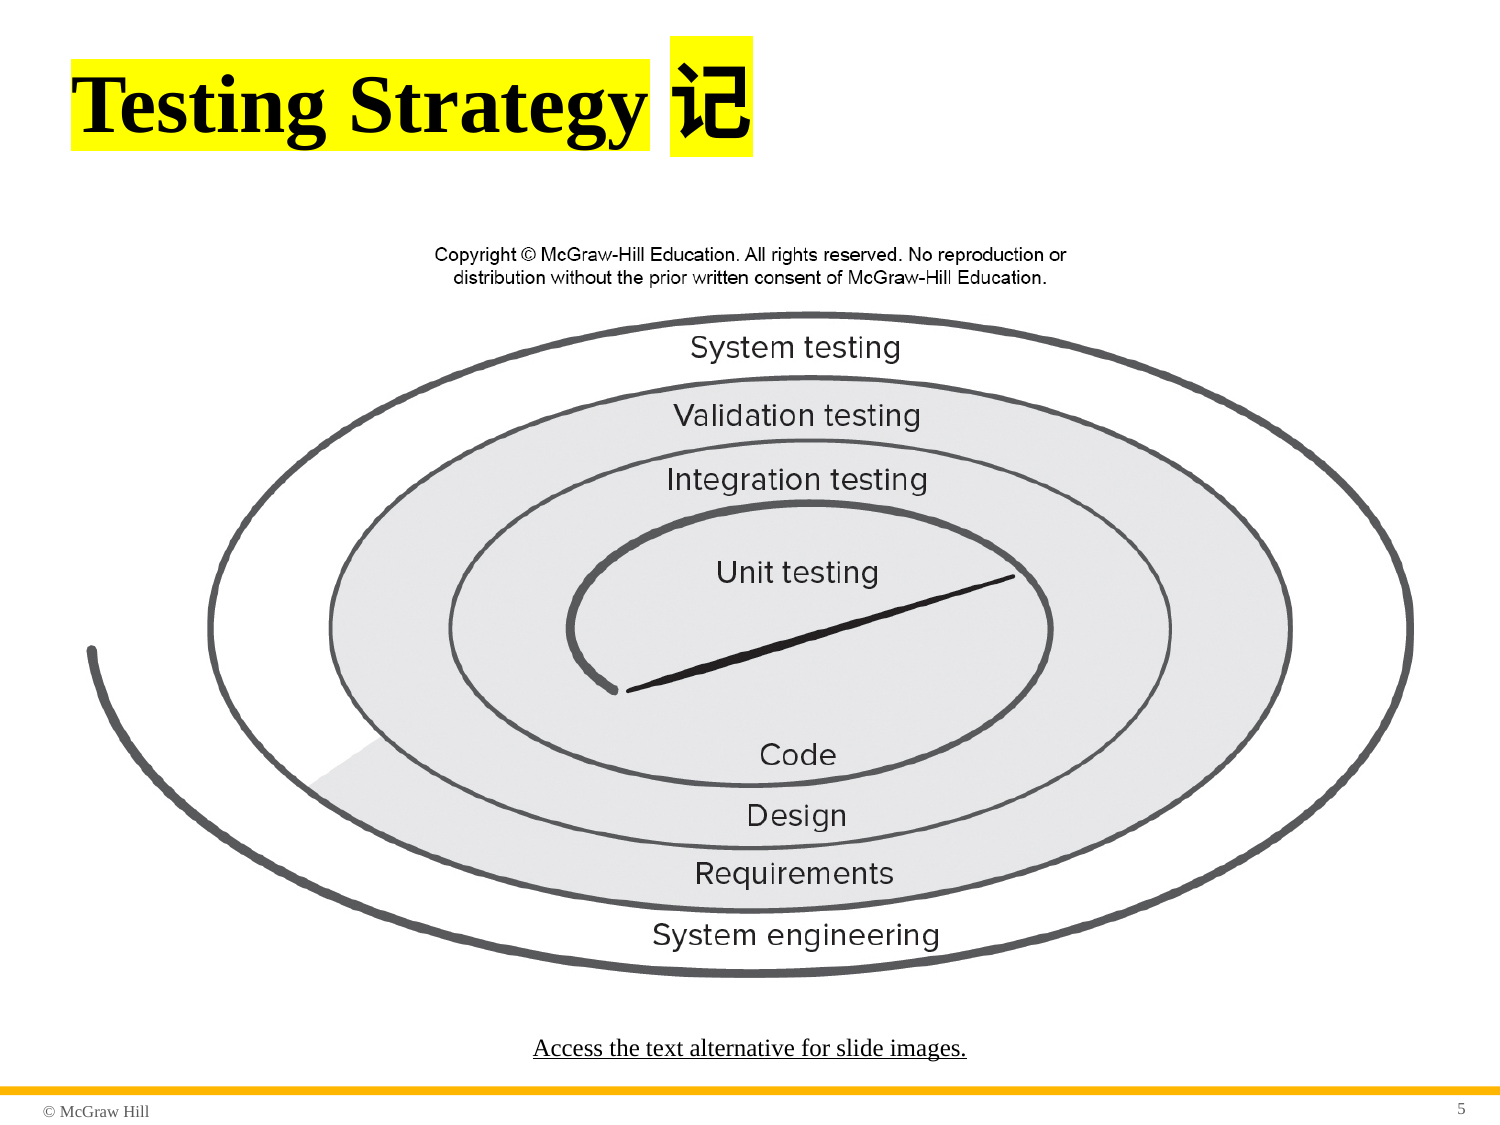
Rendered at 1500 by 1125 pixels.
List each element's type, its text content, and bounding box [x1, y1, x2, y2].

title Testing Strategy记 [56, 50, 1444, 162]
slide_number 5 [1415, 1094, 1474, 1122]
list Access the text alternative for slide images. [487, 1037, 1013, 1069]
picture [86, 247, 1414, 978]
